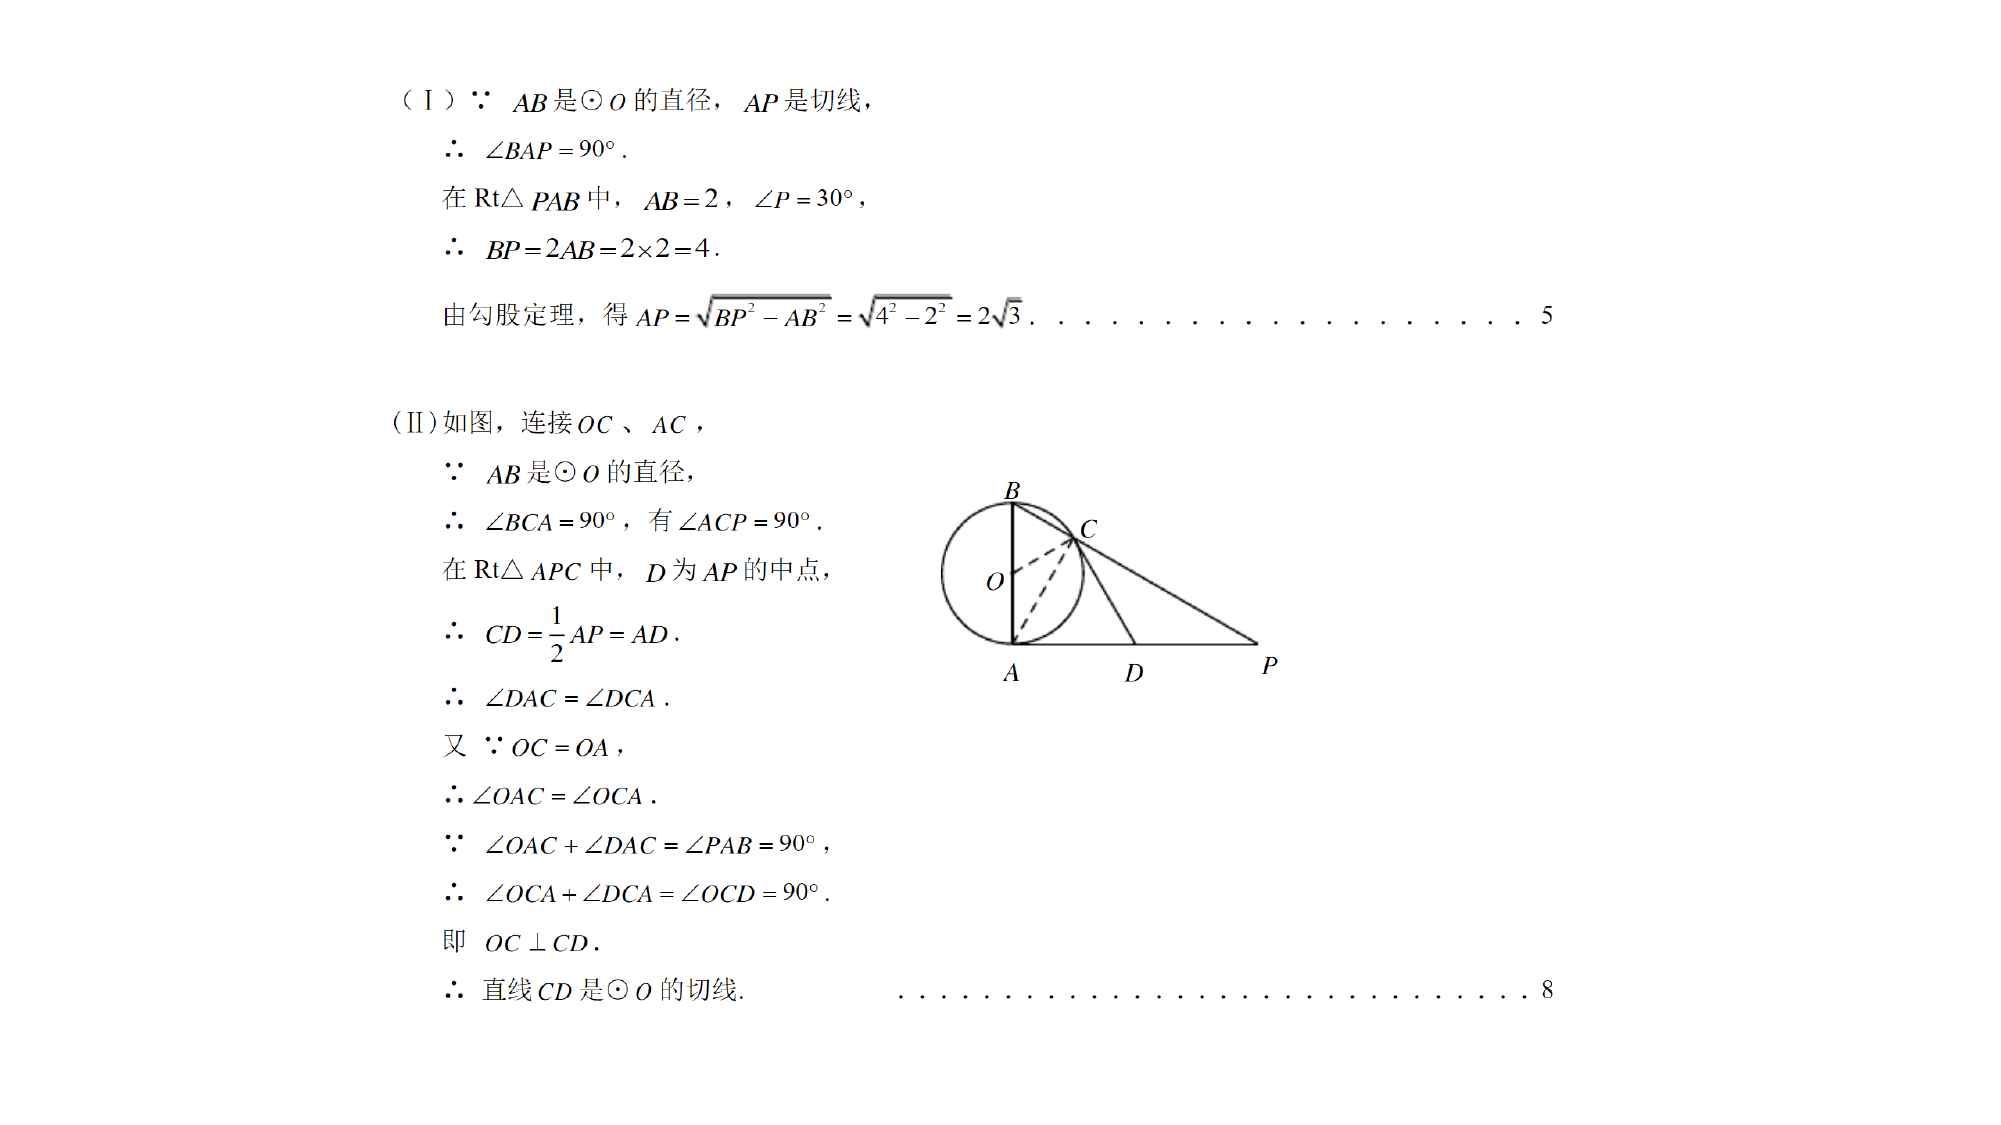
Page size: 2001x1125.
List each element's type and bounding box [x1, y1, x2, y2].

picture [394, 74, 1605, 1051]
